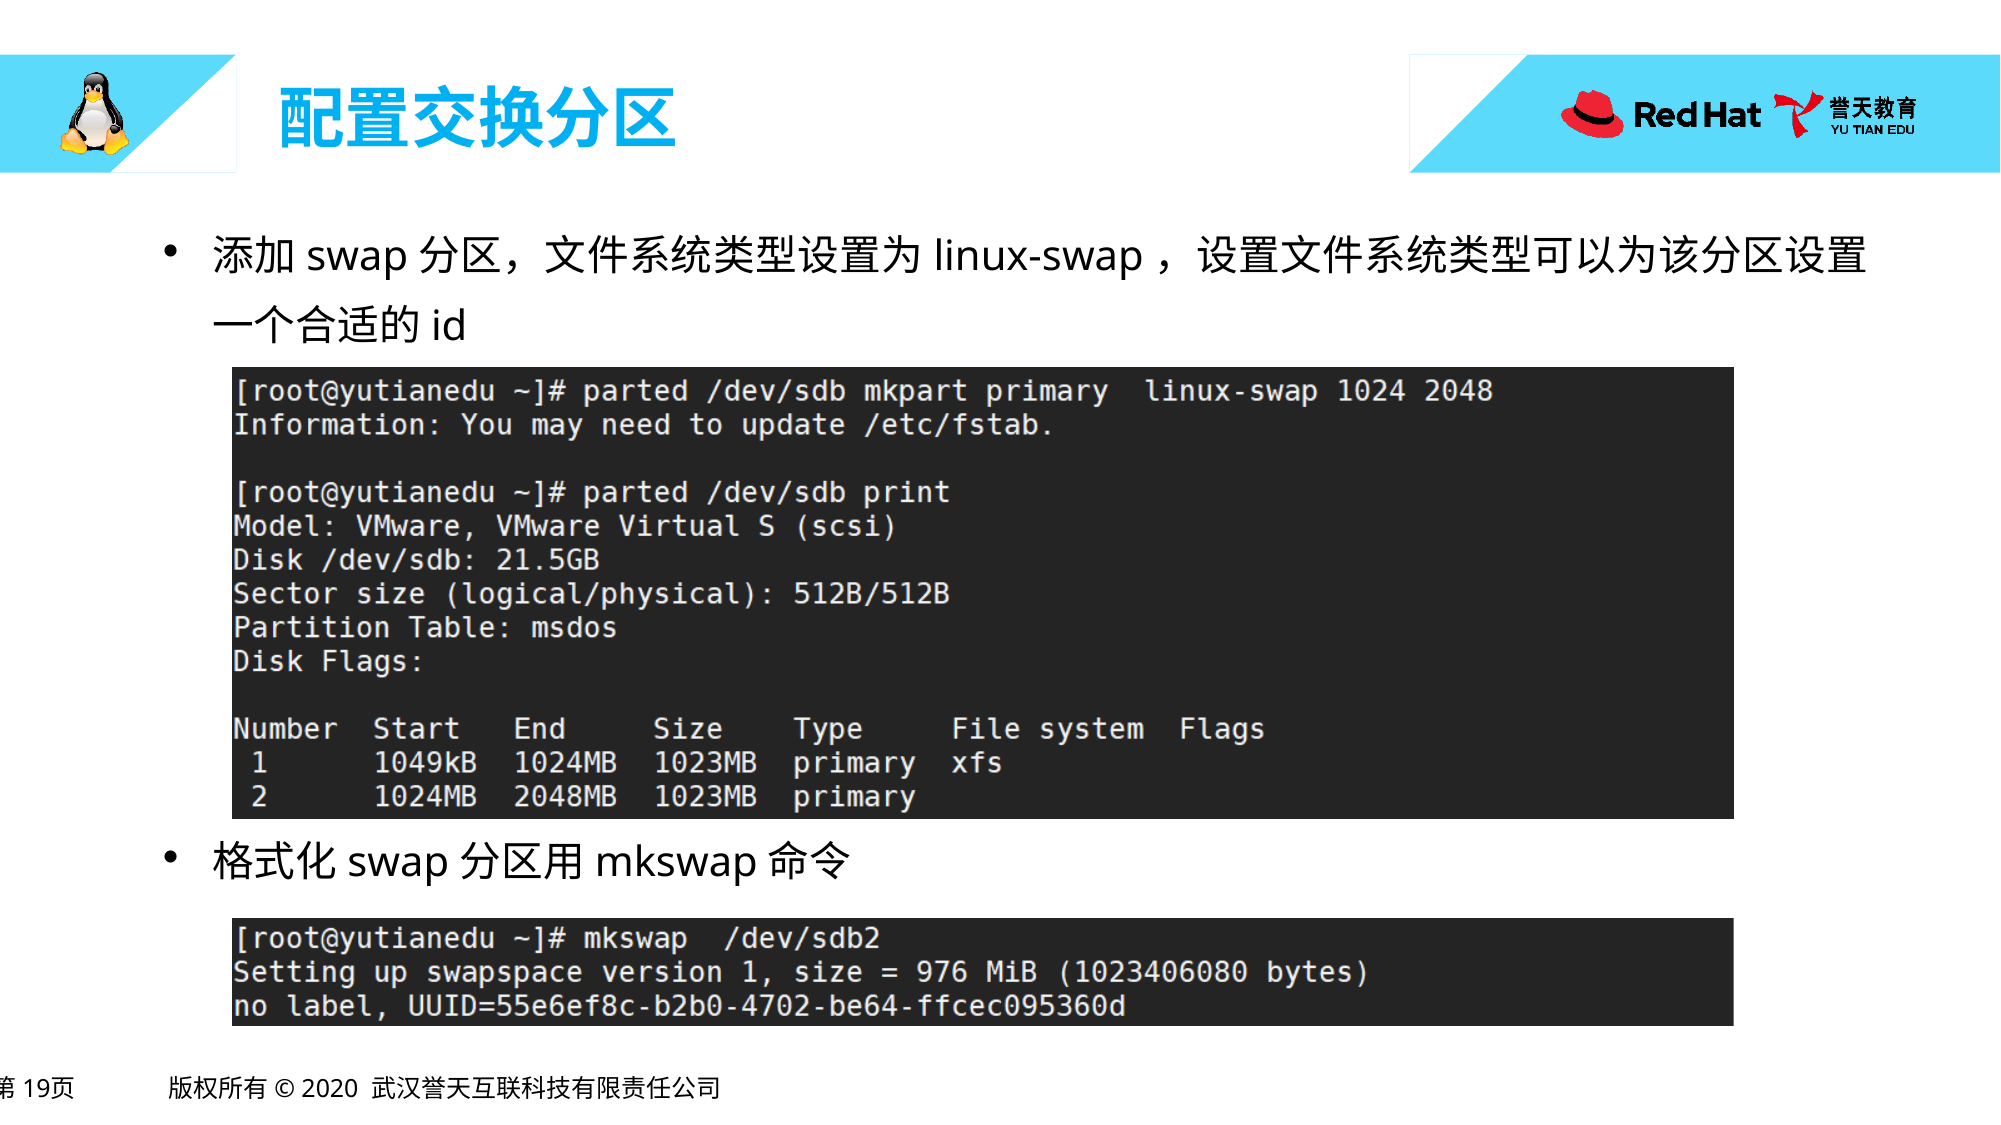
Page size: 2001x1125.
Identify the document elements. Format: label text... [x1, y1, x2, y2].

title 配置交换分区 [261, 67, 1875, 173]
picture [60, 72, 129, 155]
picture [231, 917, 1734, 1030]
picture [231, 367, 1734, 820]
picture [1875, 90, 1916, 138]
list 添加swap分区，文件系统类型设置为linux-swap，设置文件系统类型可以为该分区设置一个合适的id 格式化swap分区用mkswap命令 [149, 202, 1883, 1125]
